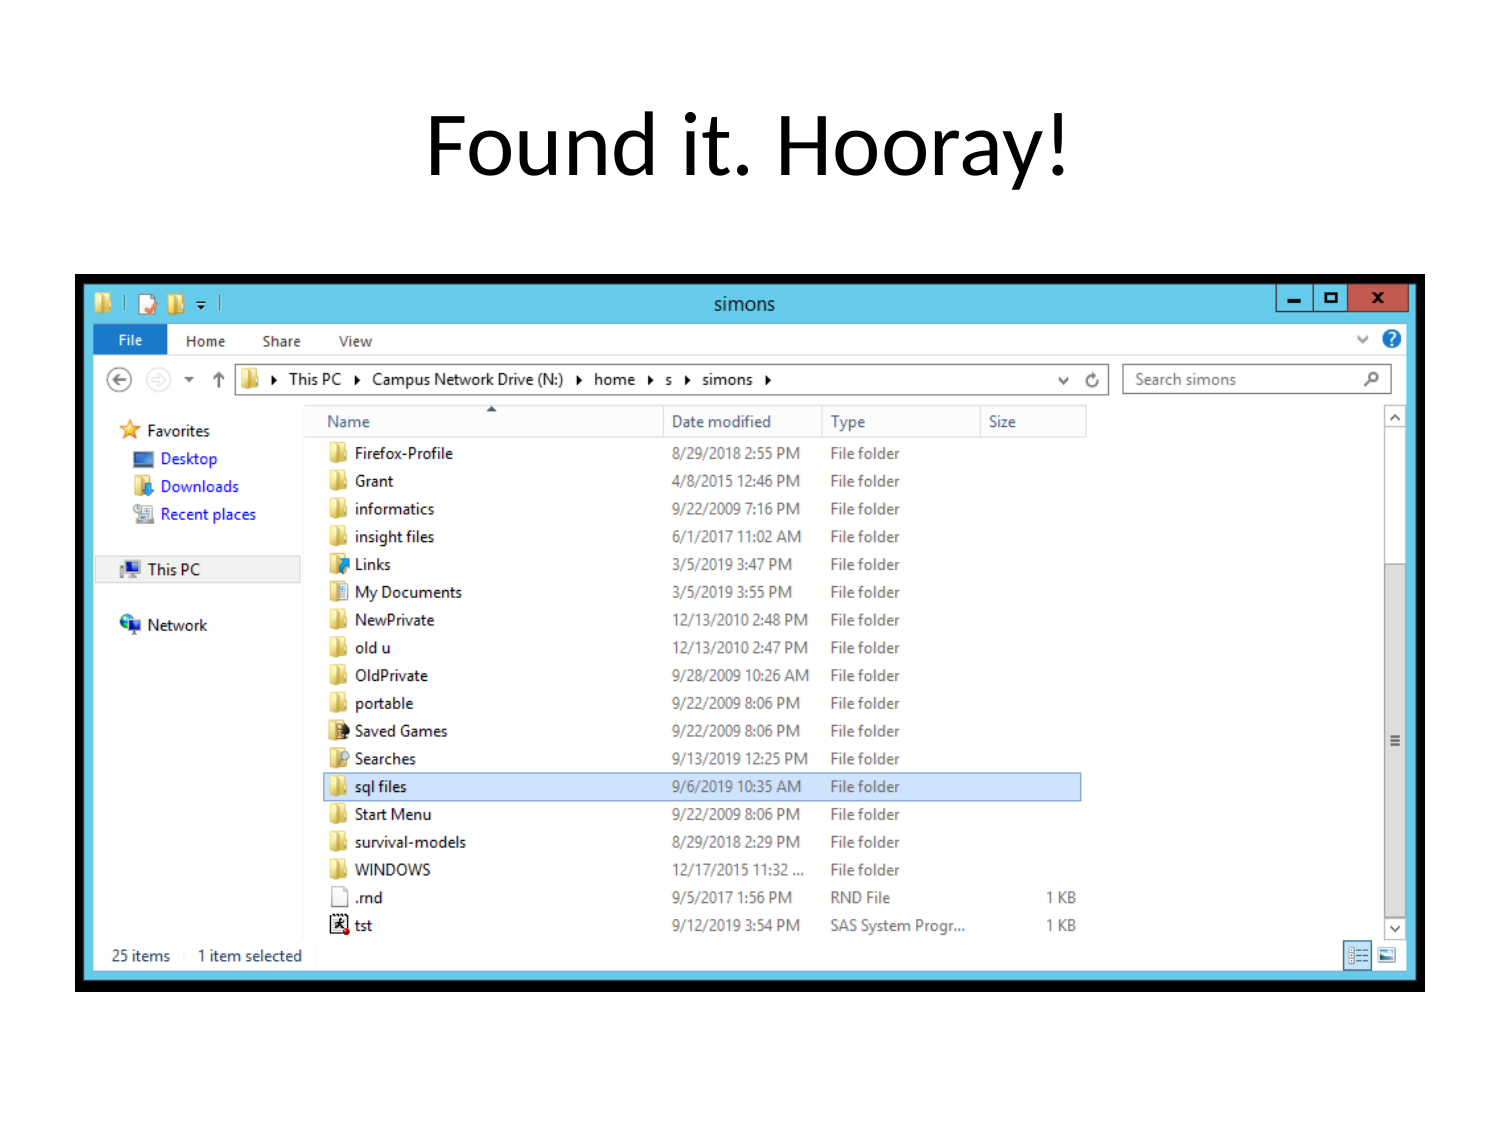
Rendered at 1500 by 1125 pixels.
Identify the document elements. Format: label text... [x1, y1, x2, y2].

title Found it. Hooray! [75, 45, 1425, 233]
picture [74, 274, 1426, 992]
